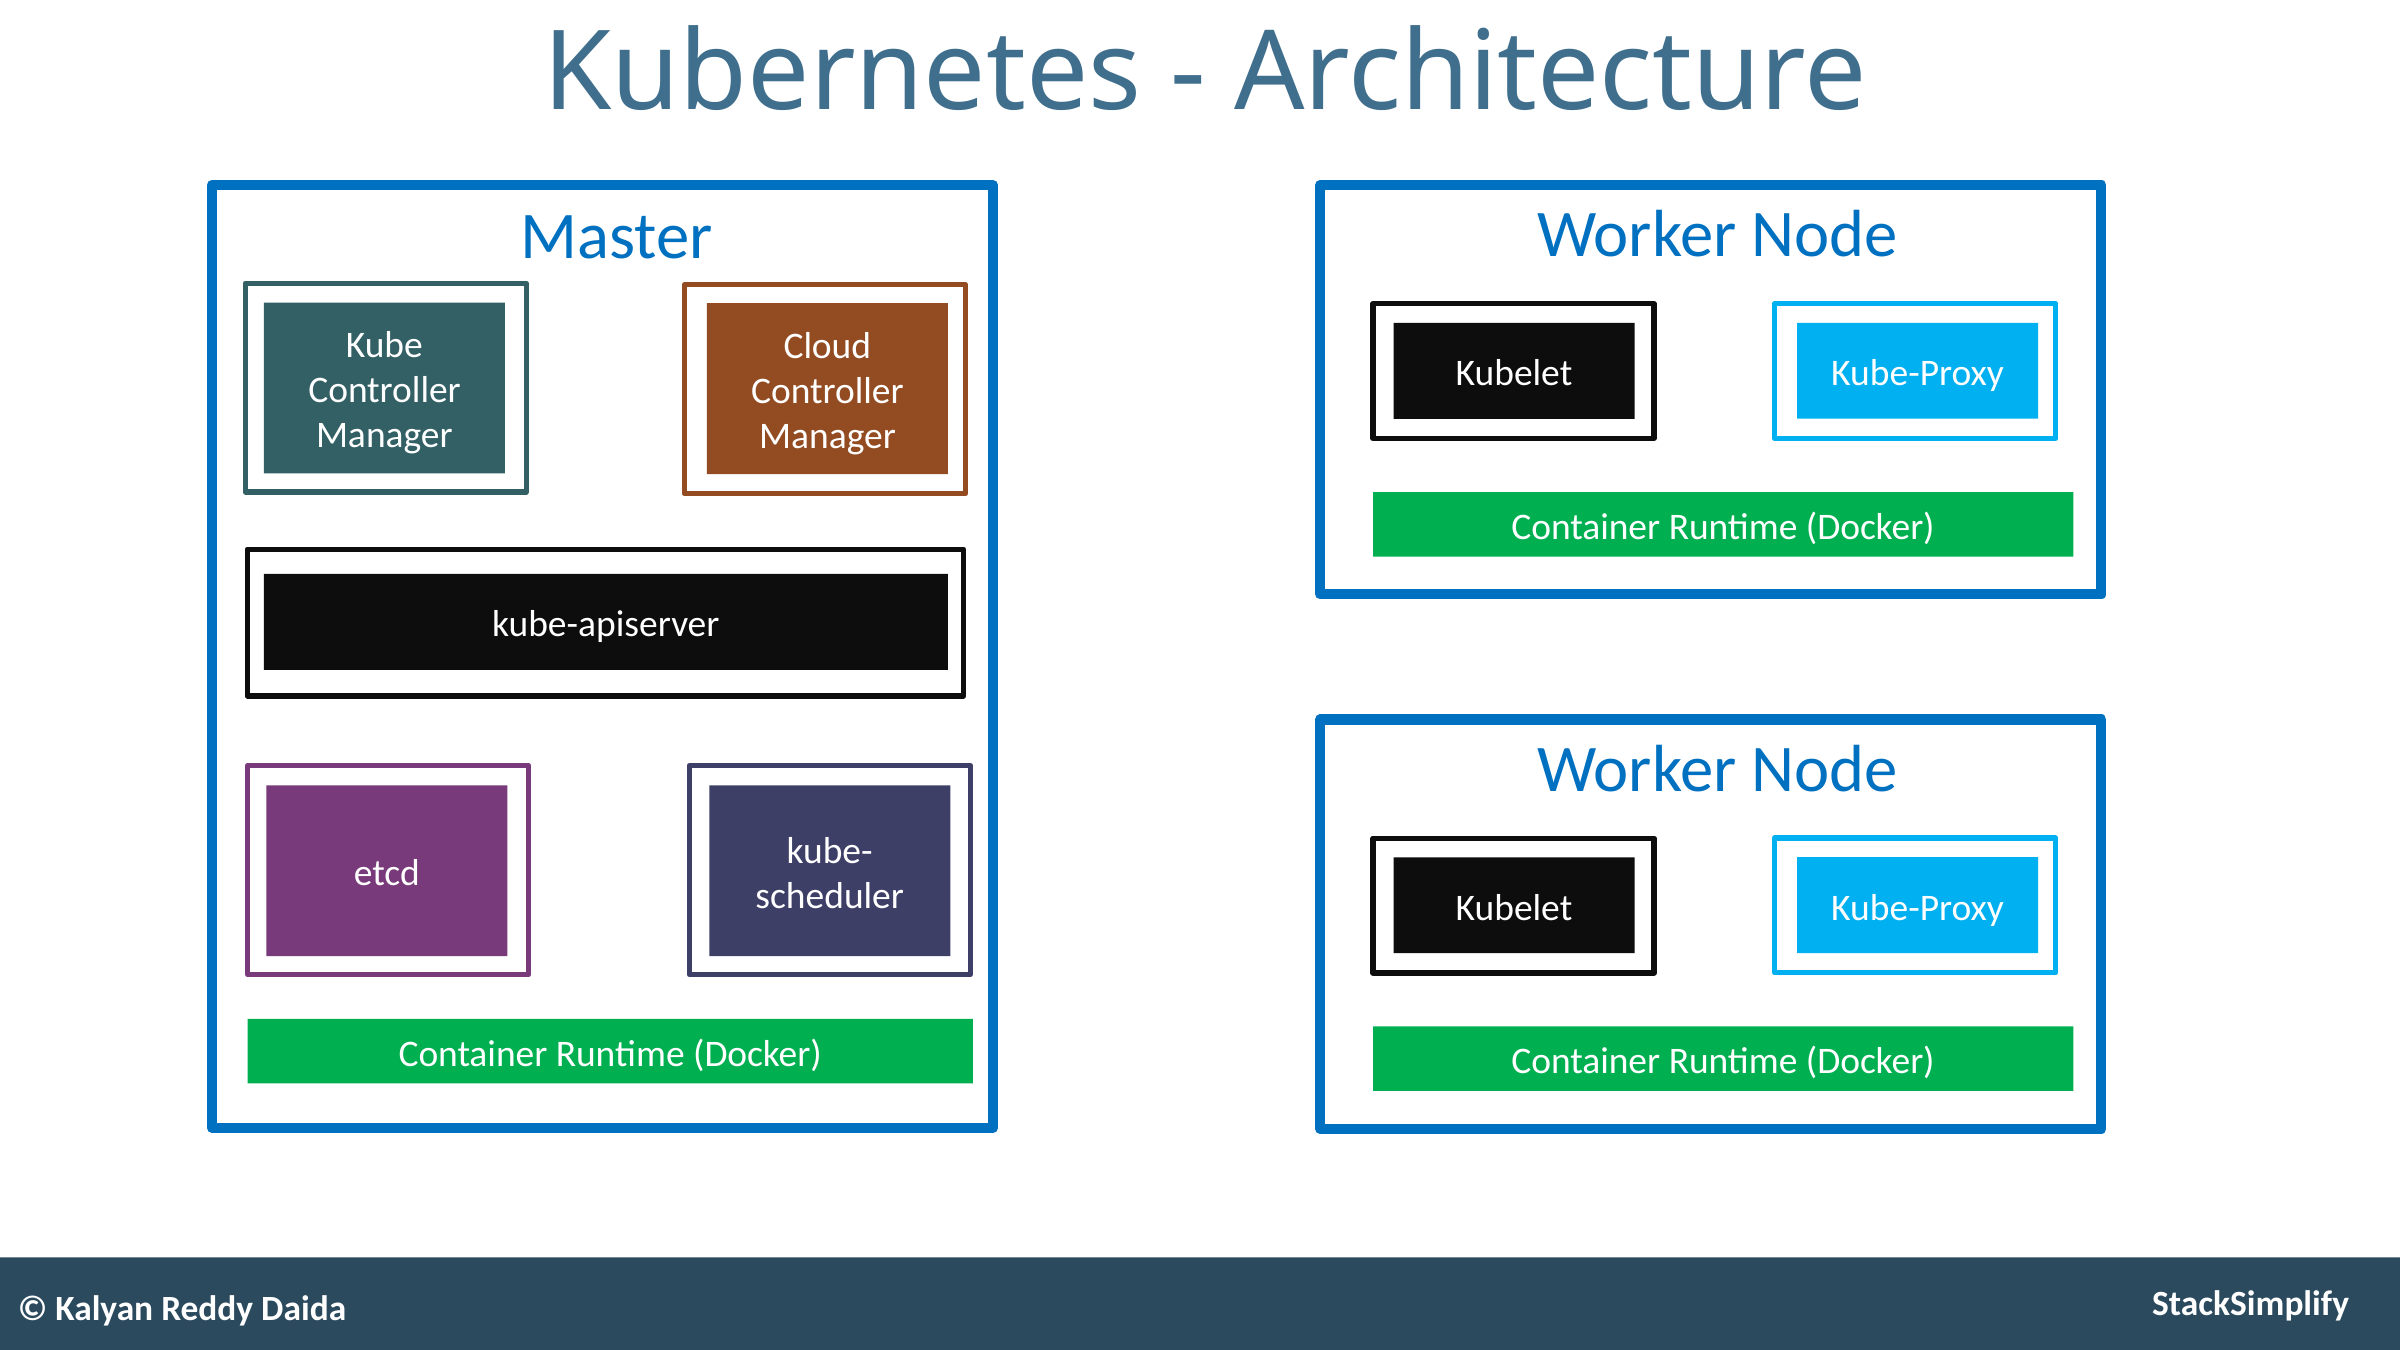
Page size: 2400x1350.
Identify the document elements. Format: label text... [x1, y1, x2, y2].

text_box [246, 764, 531, 977]
text_box [243, 281, 528, 494]
text_box [210, 183, 995, 1130]
text_box Container Runtime (Docker) [1371, 490, 2075, 559]
text_box [682, 283, 968, 496]
text_box Worker Node [1522, 182, 1914, 278]
text_box [687, 764, 972, 977]
text_box Container Runtime (Docker) [1371, 1024, 2075, 1093]
title Kubernetes - Architecture [170, 0, 2241, 172]
text_box [1318, 717, 2103, 1131]
text_box [1318, 183, 2103, 596]
text_box [245, 547, 966, 698]
footer © Kalyan Reddy Daida [0, 1269, 810, 1342]
text_box [1773, 836, 2058, 975]
text_box [1371, 302, 1656, 441]
text_box [1773, 301, 2058, 440]
text_box Master [506, 184, 744, 280]
text_box Worker Node [1522, 716, 1914, 812]
text_box [1371, 836, 1656, 975]
text_box Container Runtime (Docker) [246, 1017, 975, 1085]
